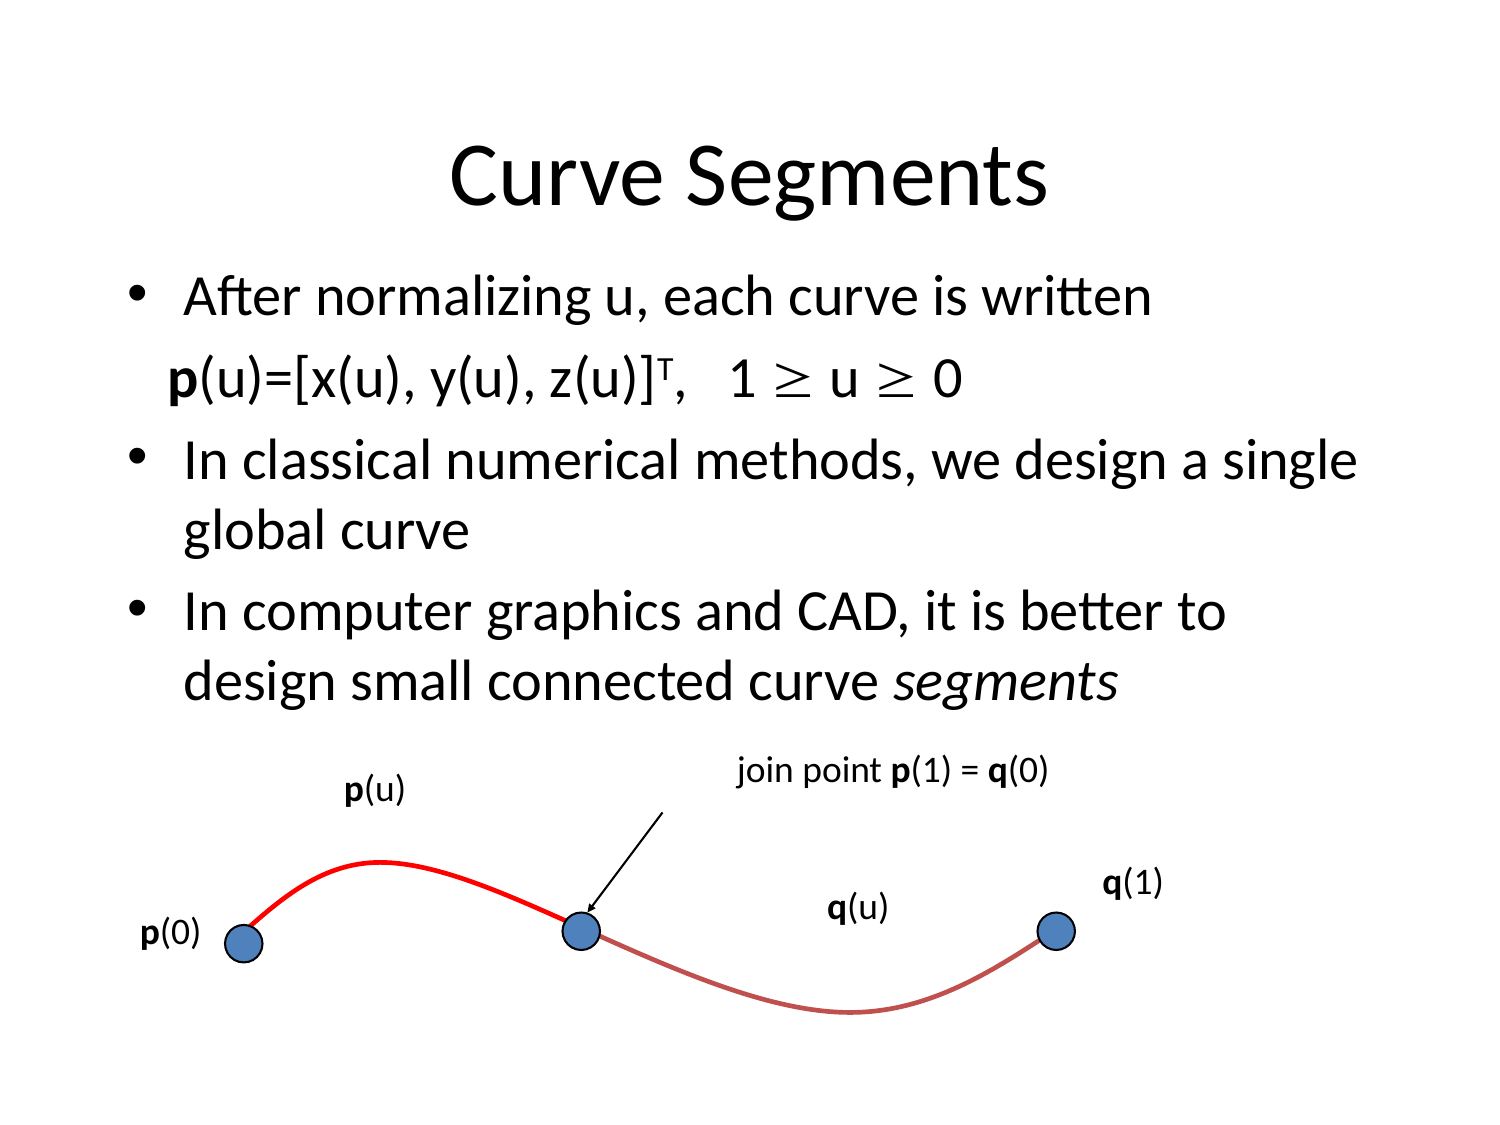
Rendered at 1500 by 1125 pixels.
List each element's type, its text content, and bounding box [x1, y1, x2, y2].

text_box p(u) [329, 756, 422, 817]
text_box p(0) [124, 899, 217, 960]
text_box [599, 924, 1039, 1013]
list After normalizing u, each curve is written p(u)=[x(u), y(u), z(u)]T, 1  u  0 In classical numerical methods, we design a single global curve In computer graphics and CAD, it is better to design small connected curve segments [112, 249, 1388, 1000]
text_box q(1) [1087, 849, 1179, 910]
text_box [225, 924, 263, 963]
text_box [562, 912, 601, 951]
text_box [1037, 912, 1075, 951]
text_box [250, 862, 565, 937]
text_box [587, 812, 663, 913]
text_box q(u) [812, 874, 905, 935]
title Curve Segments [112, 99, 1388, 238]
text_box join point p(1) = q(0) [721, 737, 1065, 798]
